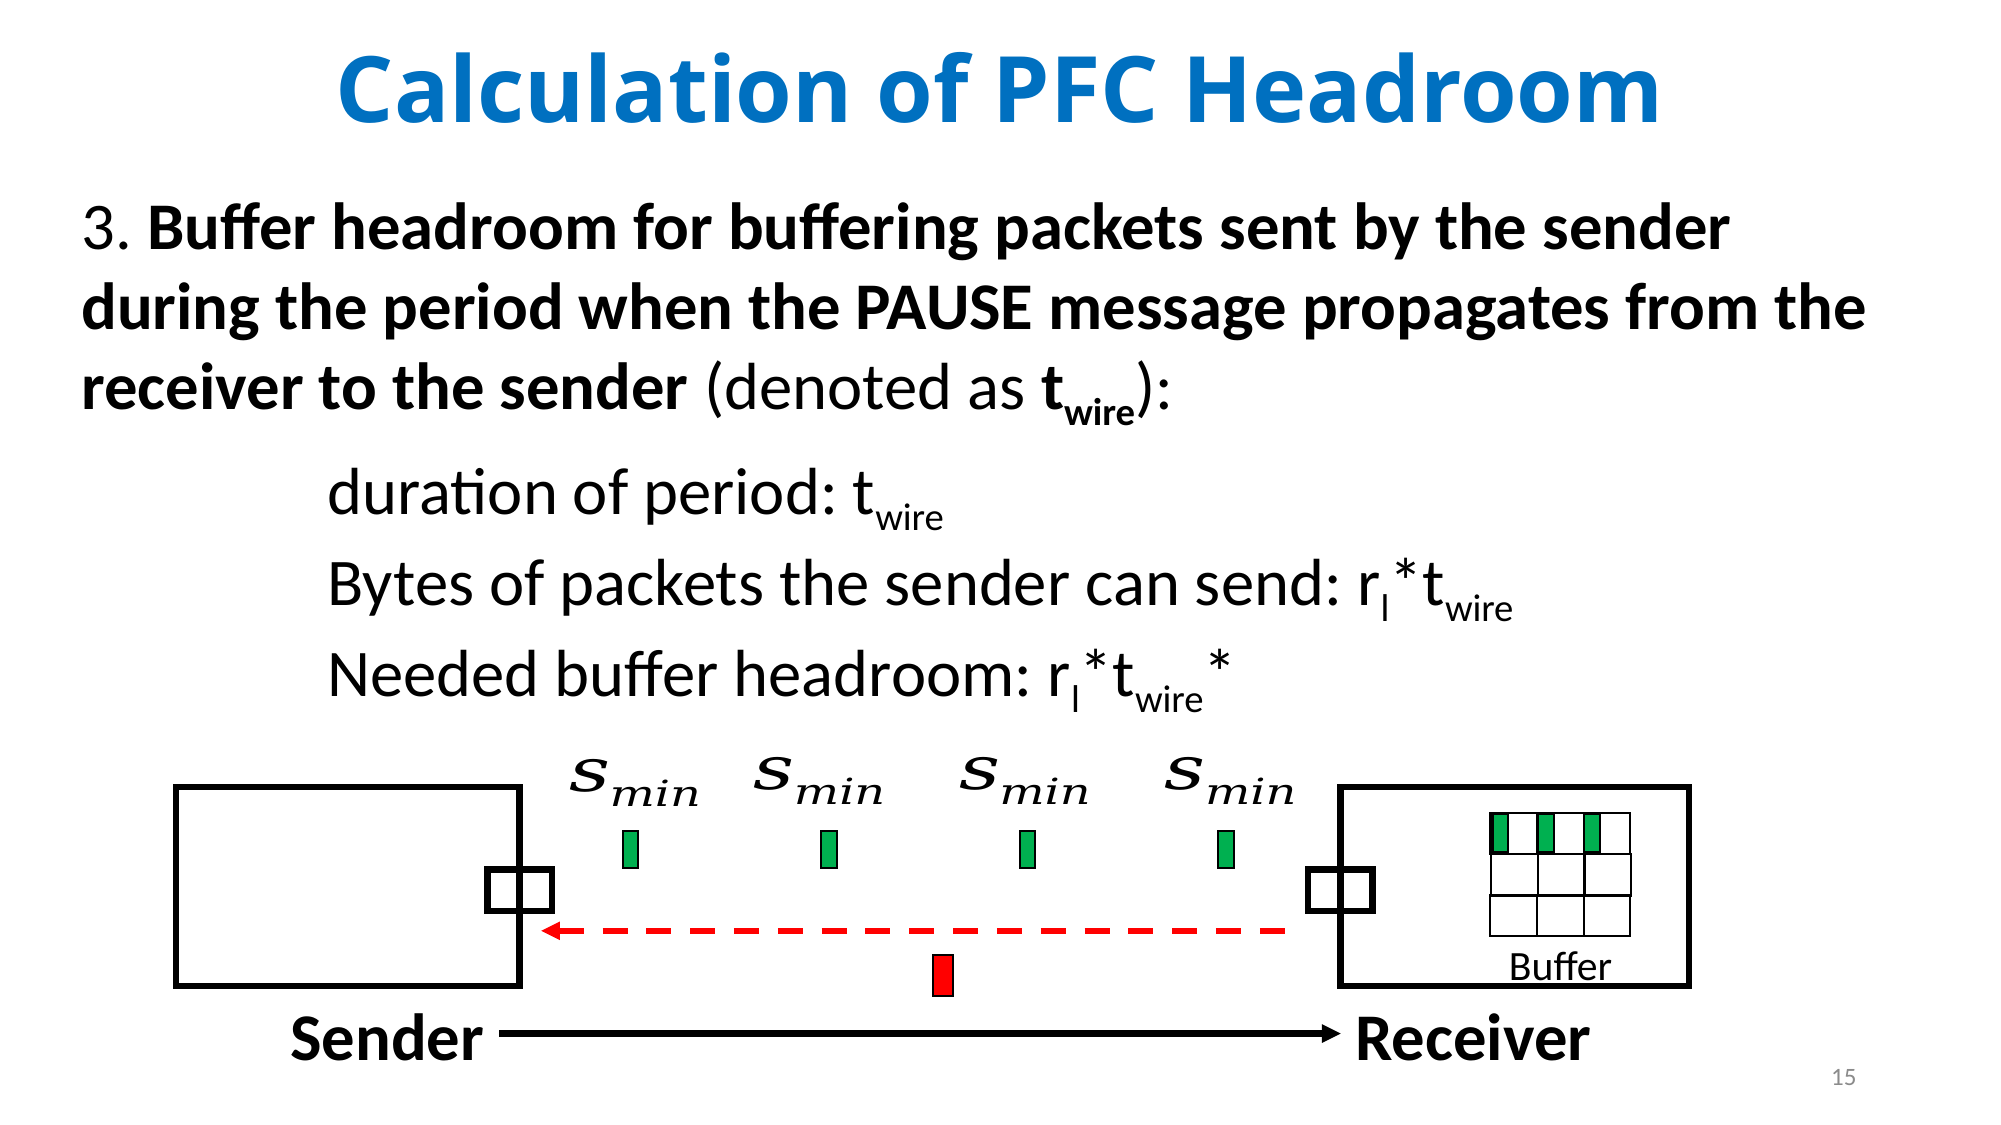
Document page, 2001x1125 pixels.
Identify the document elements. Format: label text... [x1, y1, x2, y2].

text_box Receiver [1340, 986, 1607, 1081]
text_box [1339, 786, 1690, 987]
text_box Calculation of PFC Headroom [31, 0, 1969, 187]
text_box [175, 786, 521, 987]
text_box [820, 830, 838, 869]
text_box Sender [275, 986, 500, 1081]
text_box Buffer [1494, 937, 1628, 996]
text_box [622, 830, 639, 869]
text_box [486, 868, 553, 912]
text_box [932, 954, 954, 997]
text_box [1490, 812, 1632, 937]
text_box [1307, 868, 1374, 912]
text_box [1217, 830, 1235, 869]
slide_number 15 [1421, 1044, 1872, 1105]
text_box 3. Buffer headroom for buffering packets sent by the sender during the period when the PAUSE message propagates from the receiver to the sender (denoted as twire): [66, 175, 1934, 441]
text_box [1019, 830, 1036, 869]
